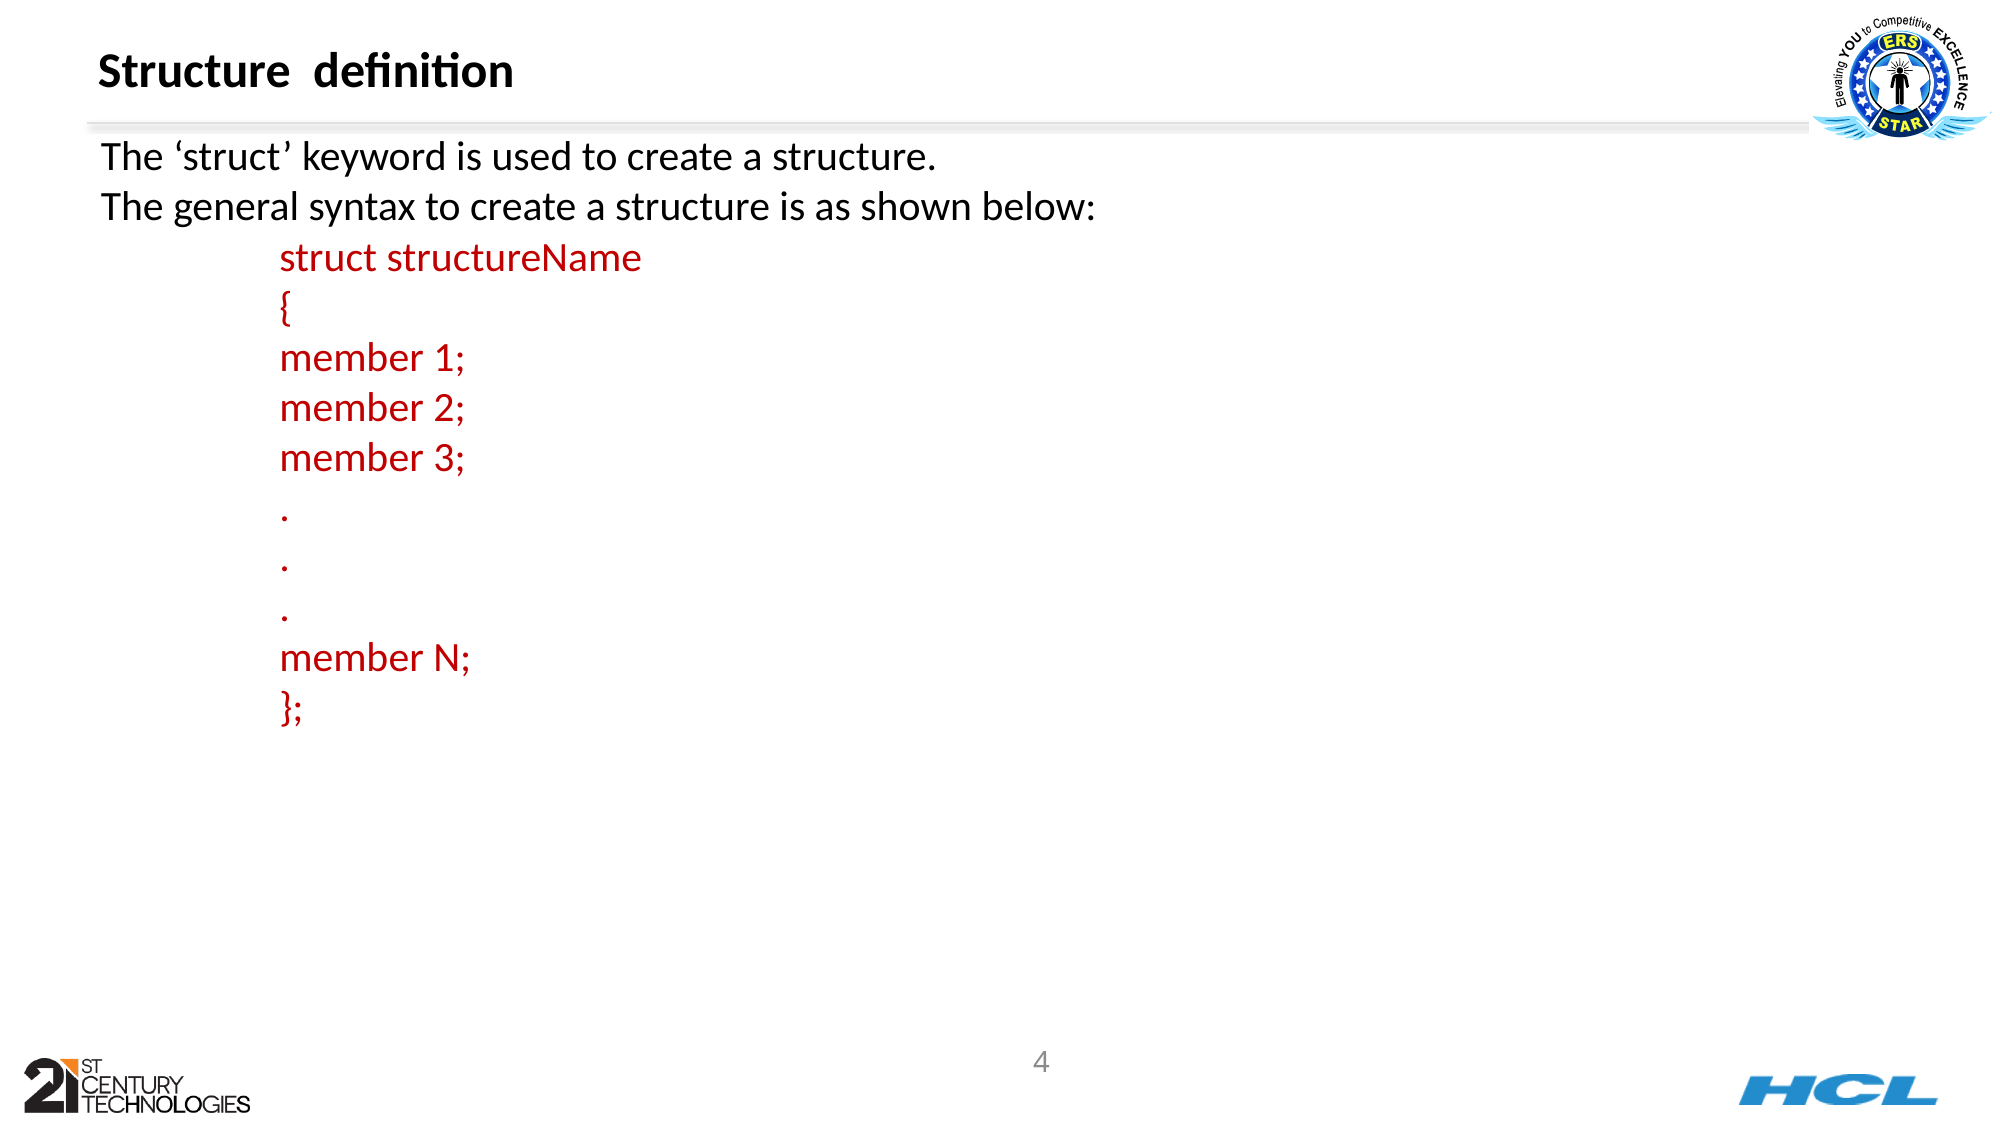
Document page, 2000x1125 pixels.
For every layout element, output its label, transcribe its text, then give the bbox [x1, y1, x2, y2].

text_box The ‘struct’ keyword is used to create a structure. The general syntax to create a structure is as shown below: struct structureName { member 1; member 2; member 3; . . . member N; }; [100, 129, 1764, 740]
slide_number 4 [808, 1033, 1275, 1094]
picture [1739, 1074, 1938, 1105]
picture [24, 1058, 250, 1113]
picture [1809, 10, 2000, 144]
title Structure definition [97, 28, 1638, 107]
